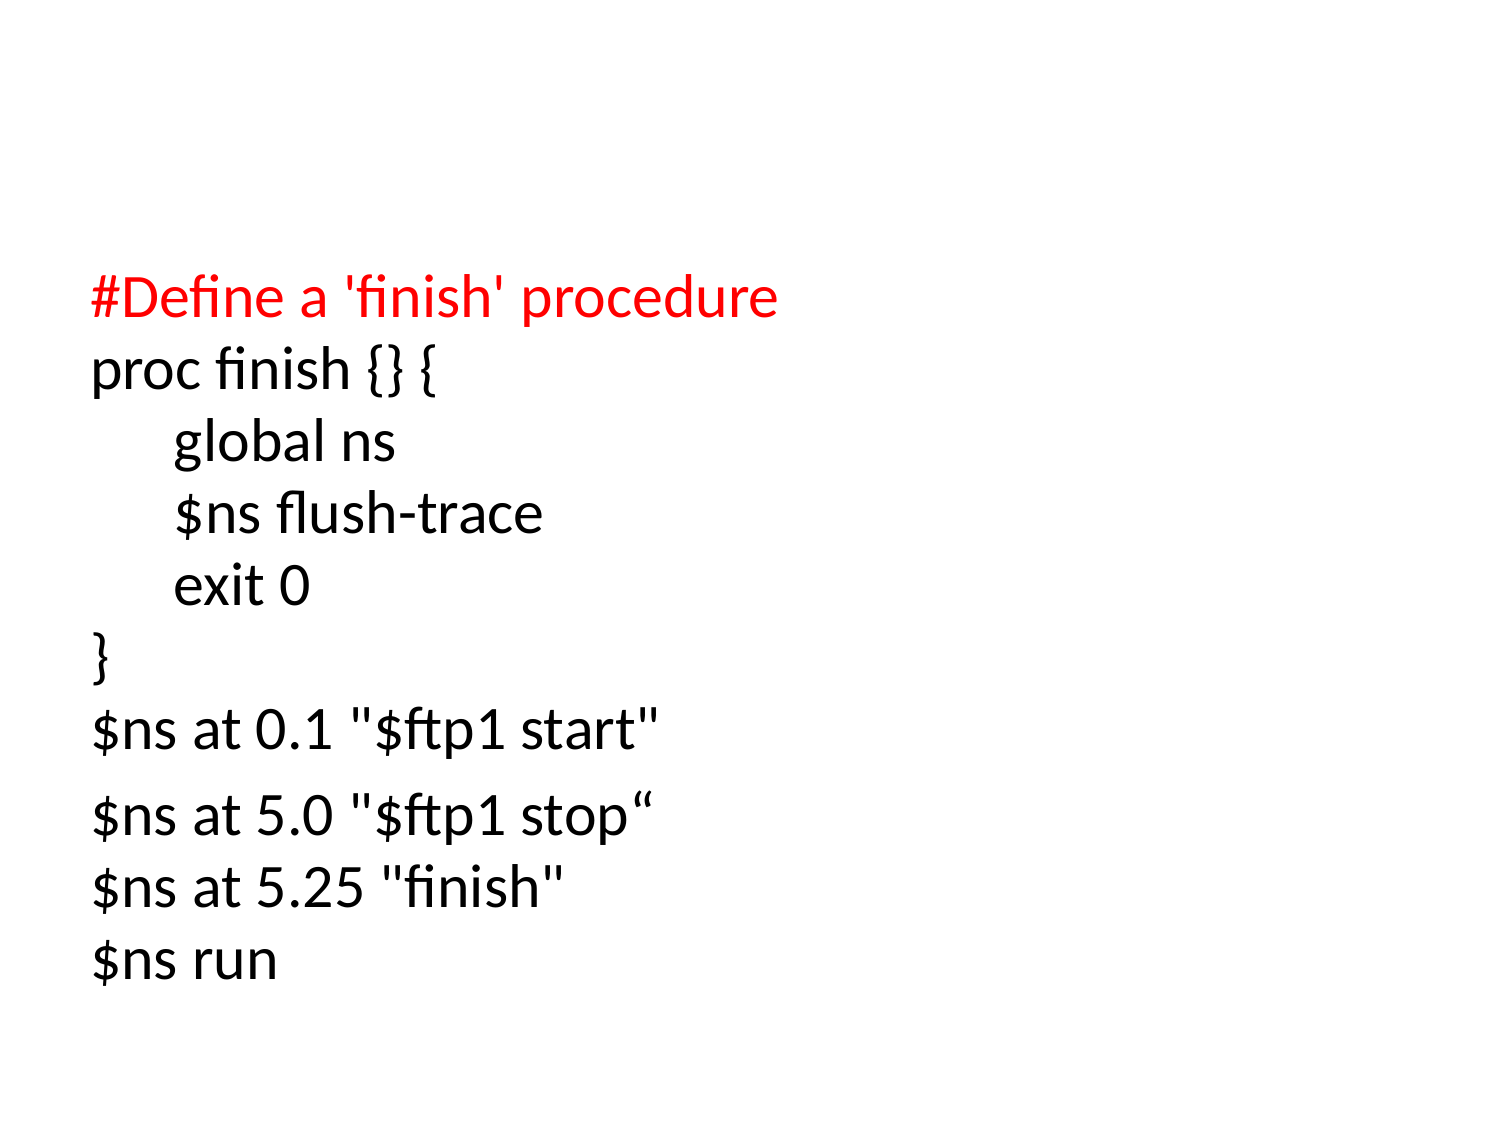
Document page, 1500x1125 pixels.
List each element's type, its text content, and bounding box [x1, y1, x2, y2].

list #Define a 'finish' procedure proc finish {} { global ns $ns flush-trace exit 0 } $ns at 0.1 "$ftp1 start" $ns at 5.0 "$ftp1 stop“ $ns at 5.25 "finish" $ns run [75, 262, 1425, 1005]
